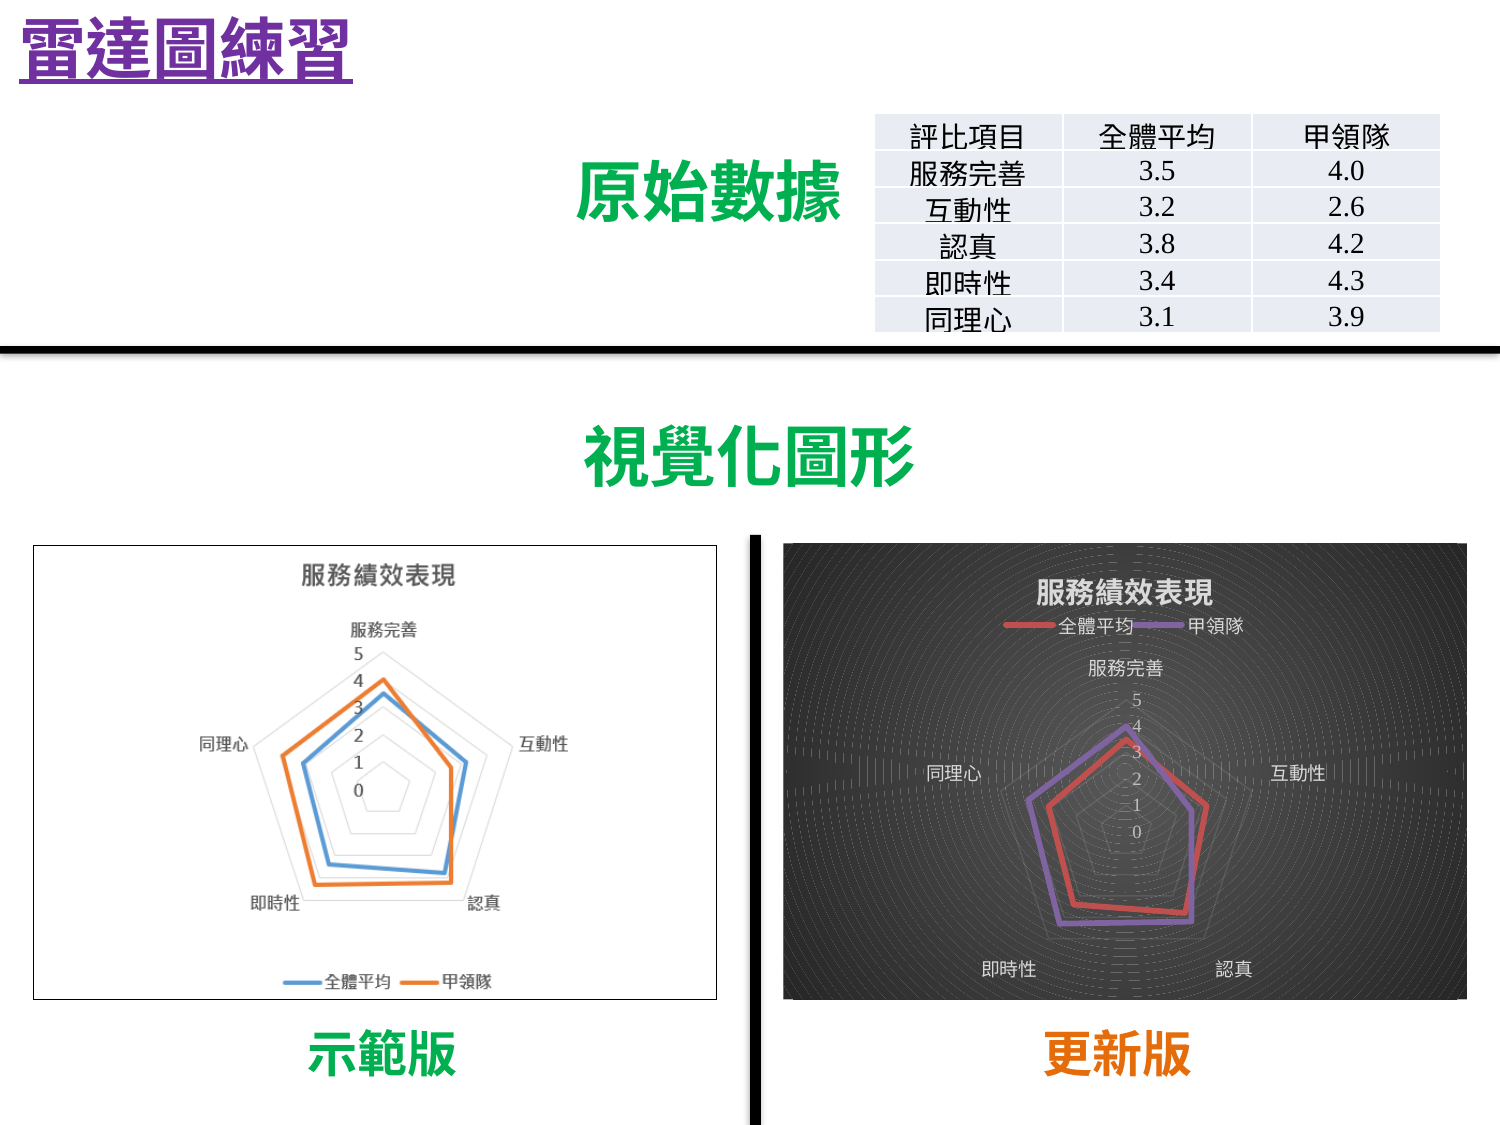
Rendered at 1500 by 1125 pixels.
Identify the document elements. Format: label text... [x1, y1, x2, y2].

table_cell 3.8 [1064, 224, 1251, 259]
table_cell 3.5 [1064, 151, 1251, 186]
table_header 評比項目 [875, 114, 1062, 149]
table_cell 3.2 [1064, 188, 1251, 222]
table_cell 3.9 [1253, 297, 1440, 332]
table_header 全體平均 [1064, 114, 1251, 149]
table_cell 互動性 [875, 188, 1062, 222]
table_cell 4.0 [1253, 151, 1440, 186]
table_header 甲領隊 [1253, 114, 1440, 149]
text_box 示範版 更新版 [0, 1015, 1500, 1090]
text_box 視覺化圖形 [0, 406, 1500, 502]
table_cell 即時性 [875, 261, 1062, 295]
text_box 雷達圖練習 [0, 0, 372, 95]
table_cell 2.6 [1253, 188, 1440, 222]
text_box [750, 1090, 761, 1125]
chart [783, 543, 1468, 1000]
table_cell 4.2 [1253, 224, 1440, 259]
table_cell 3.4 [1064, 261, 1251, 295]
text_box 原始數據 [561, 142, 863, 238]
text_box [0, 346, 1500, 354]
table_cell 3.1 [1064, 297, 1251, 332]
text_box [750, 534, 761, 1015]
table_cell 服務完善 [875, 151, 1062, 186]
table_cell 認真 [875, 224, 1062, 259]
table_cell 同理心 [875, 297, 1062, 332]
picture [32, 545, 718, 1000]
table_cell 4.3 [1253, 261, 1440, 295]
